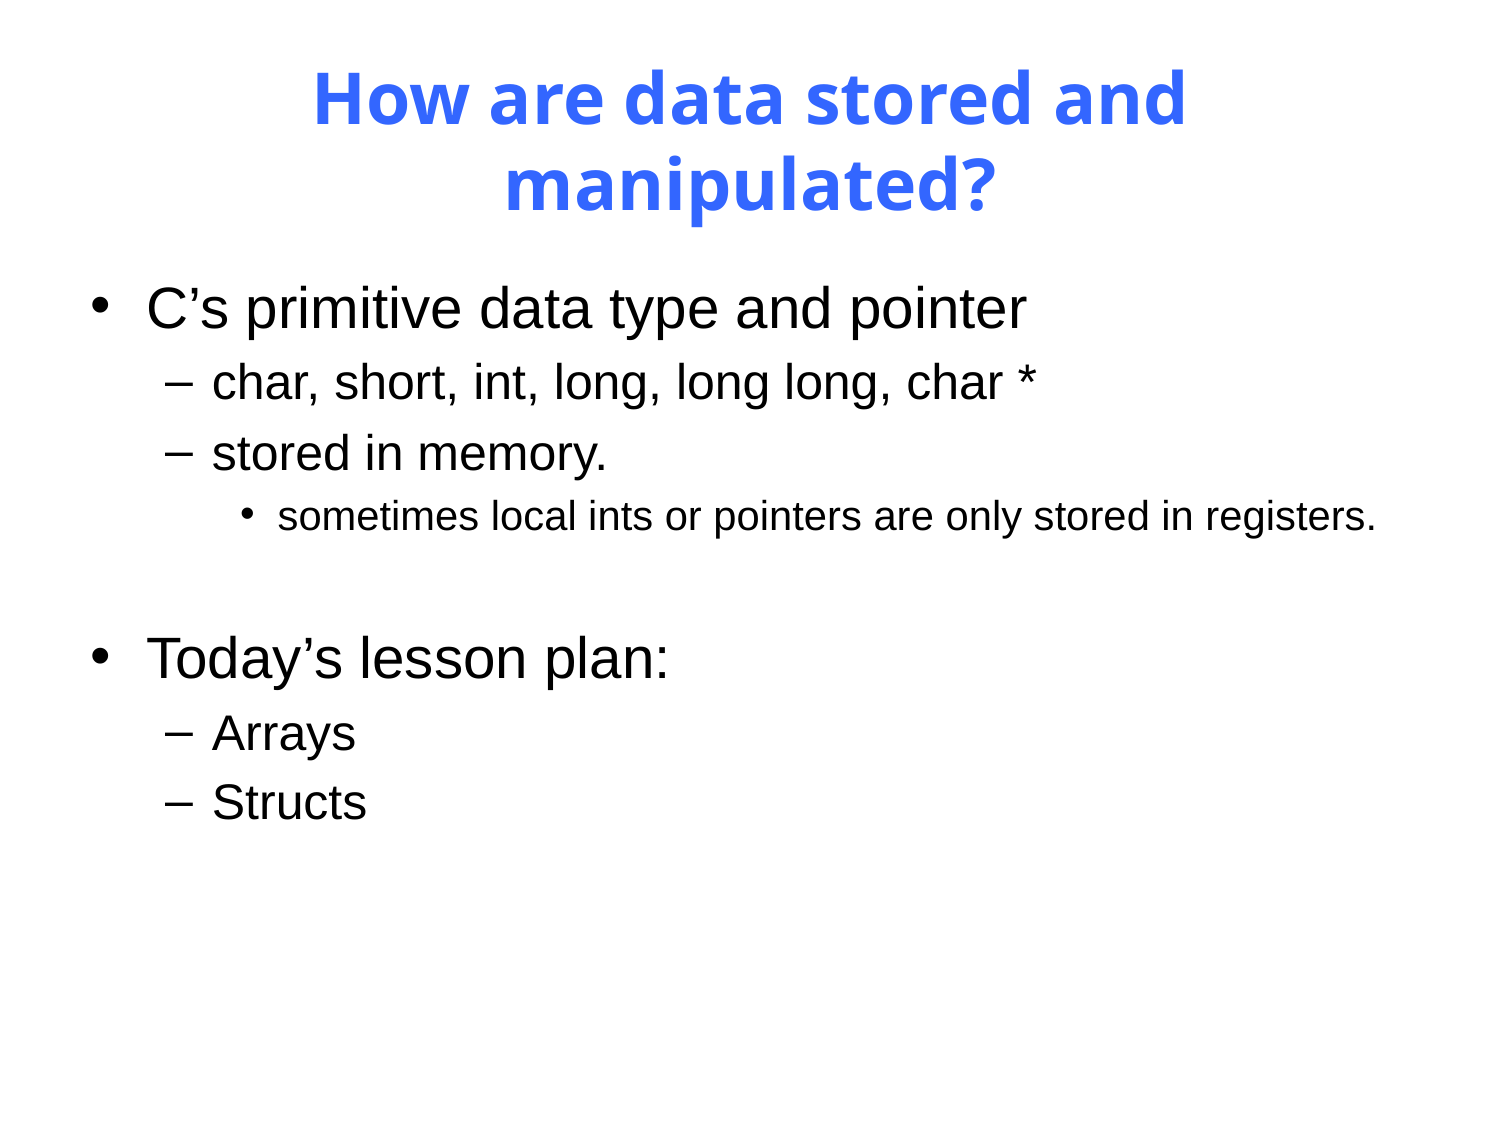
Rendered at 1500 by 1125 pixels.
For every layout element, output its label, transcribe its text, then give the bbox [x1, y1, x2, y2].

list C’s primitive data type and pointer char, short, int, long, long long, char * stored in memory. sometimes local ints or pointers are only stored in registers. Today’s lesson plan: Arrays Structs [75, 262, 1425, 1005]
title How are data stored and manipulated? [75, 45, 1425, 233]
